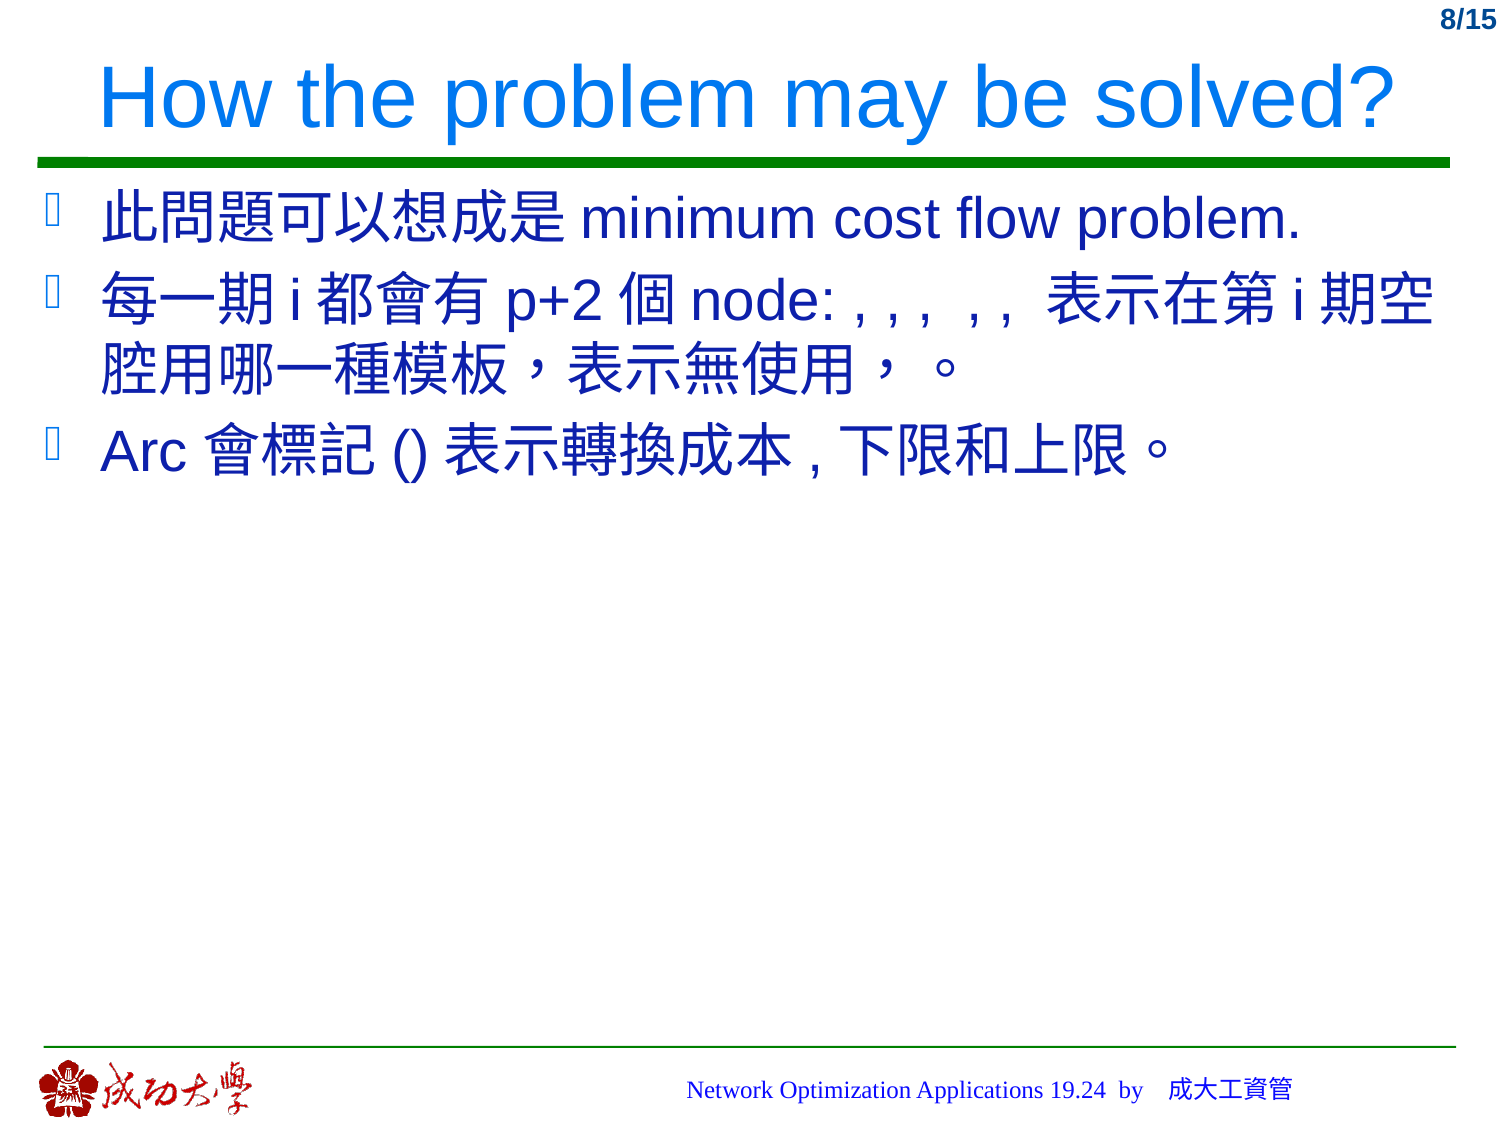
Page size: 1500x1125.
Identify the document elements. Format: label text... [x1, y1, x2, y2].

title How the problem may be solved? [12, 12, 1483, 173]
footer Network Optimization Applications 19.24 by 成大工資管 [513, 1058, 1472, 1119]
picture [35, 1058, 254, 1118]
